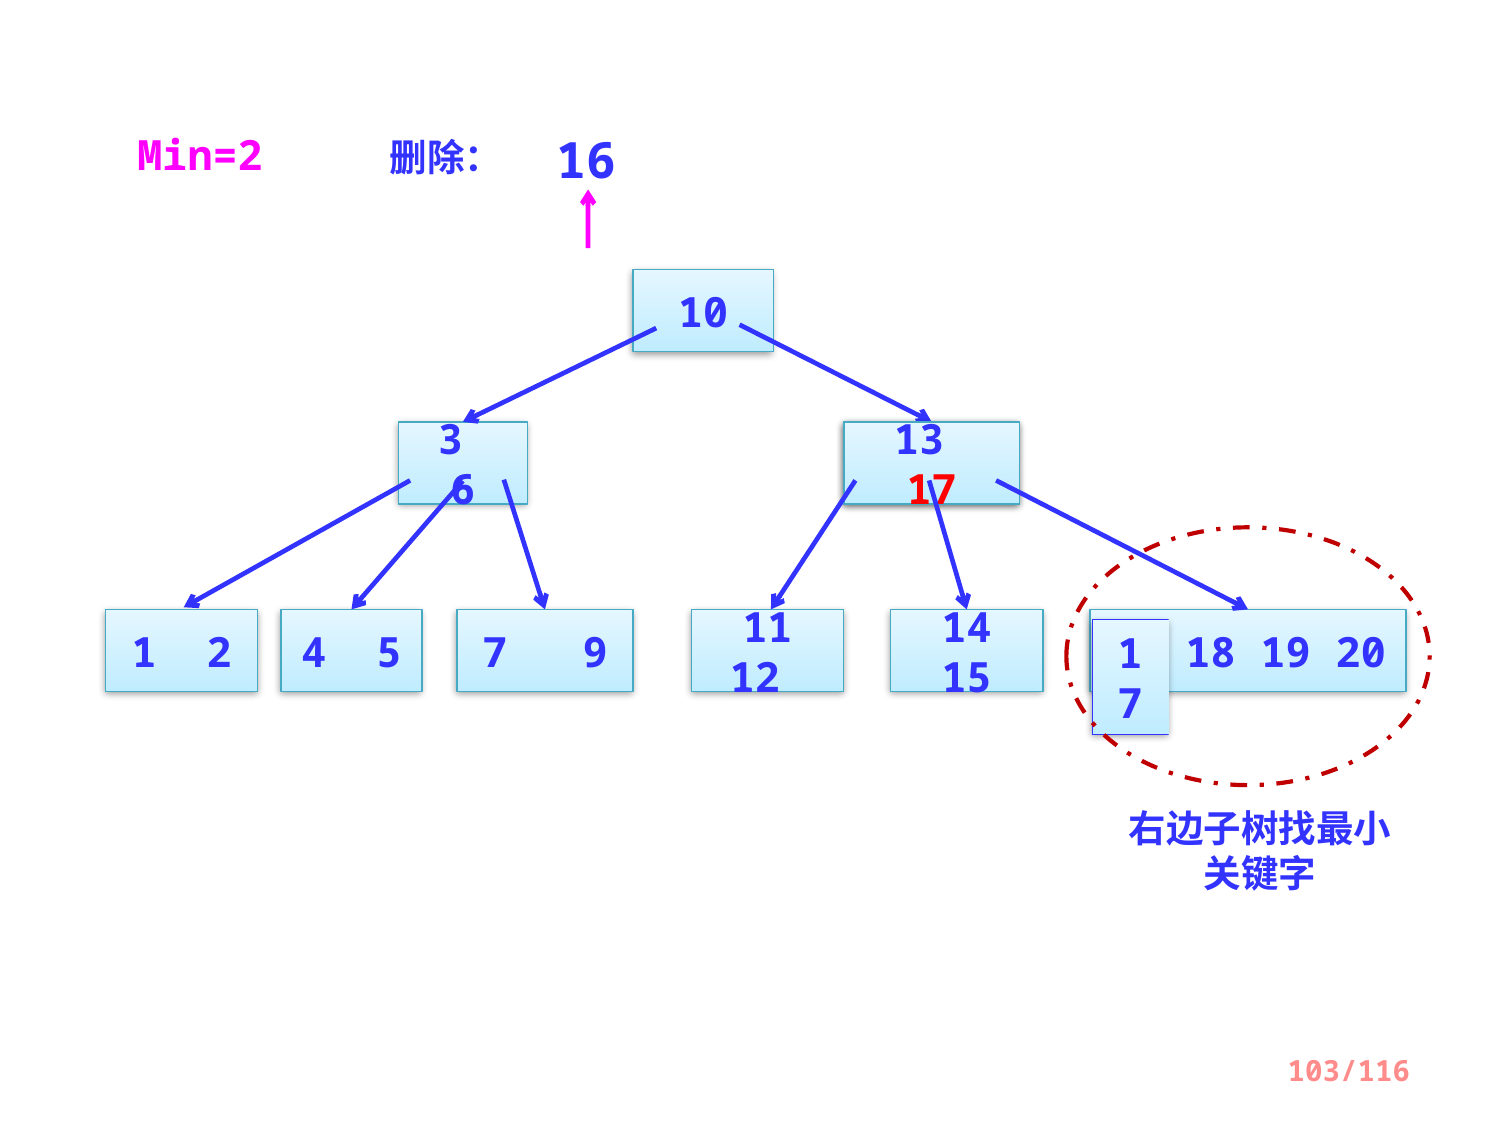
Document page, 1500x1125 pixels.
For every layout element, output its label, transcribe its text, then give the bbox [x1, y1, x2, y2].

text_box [183, 480, 411, 608]
text_box 16 [550, 128, 622, 189]
text_box 1 2 [105, 609, 258, 692]
text_box 3 6 [398, 421, 528, 505]
text_box 14 15 [890, 609, 1044, 692]
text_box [995, 480, 1249, 610]
text_box 4 5 [280, 609, 423, 692]
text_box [739, 324, 932, 423]
text_box 7 9 [456, 609, 634, 692]
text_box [462, 327, 657, 423]
slide_number 103/116 [1074, 1042, 1425, 1103]
text_box 13 17 [843, 421, 1020, 505]
text_box 删除： [375, 126, 563, 187]
text_box Min=2 [105, 128, 295, 179]
text_box 11 12 [691, 609, 844, 692]
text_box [477, 523, 590, 566]
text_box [342, 489, 472, 602]
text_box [884, 525, 990, 564]
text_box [1066, 527, 1430, 905]
text_box 10 [632, 269, 774, 352]
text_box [748, 502, 878, 588]
